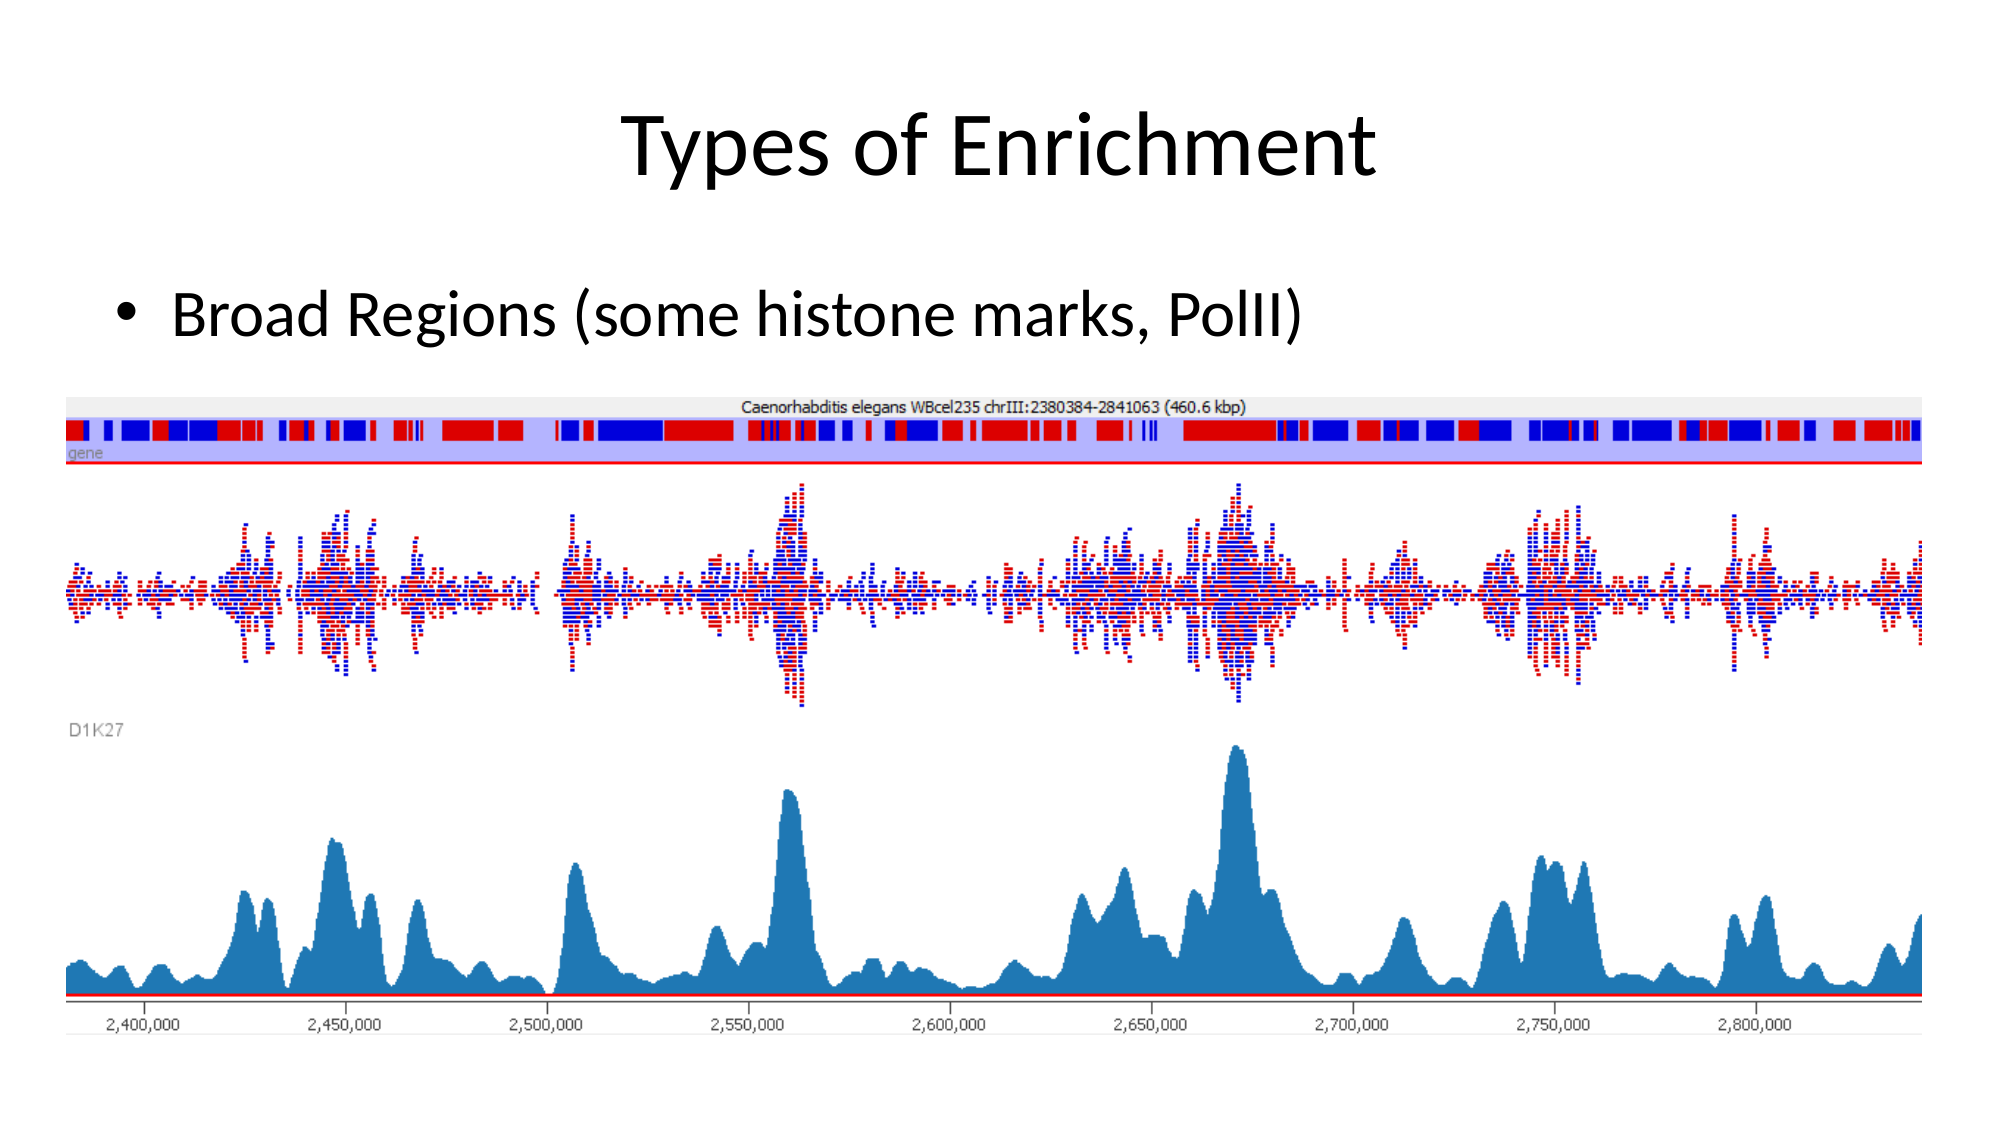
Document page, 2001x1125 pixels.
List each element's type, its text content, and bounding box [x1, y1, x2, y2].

title Types of Enrichment [99, 45, 1900, 233]
picture [66, 396, 1922, 1036]
list Broad Regions (some histone marks, PolII) [99, 262, 1900, 396]
